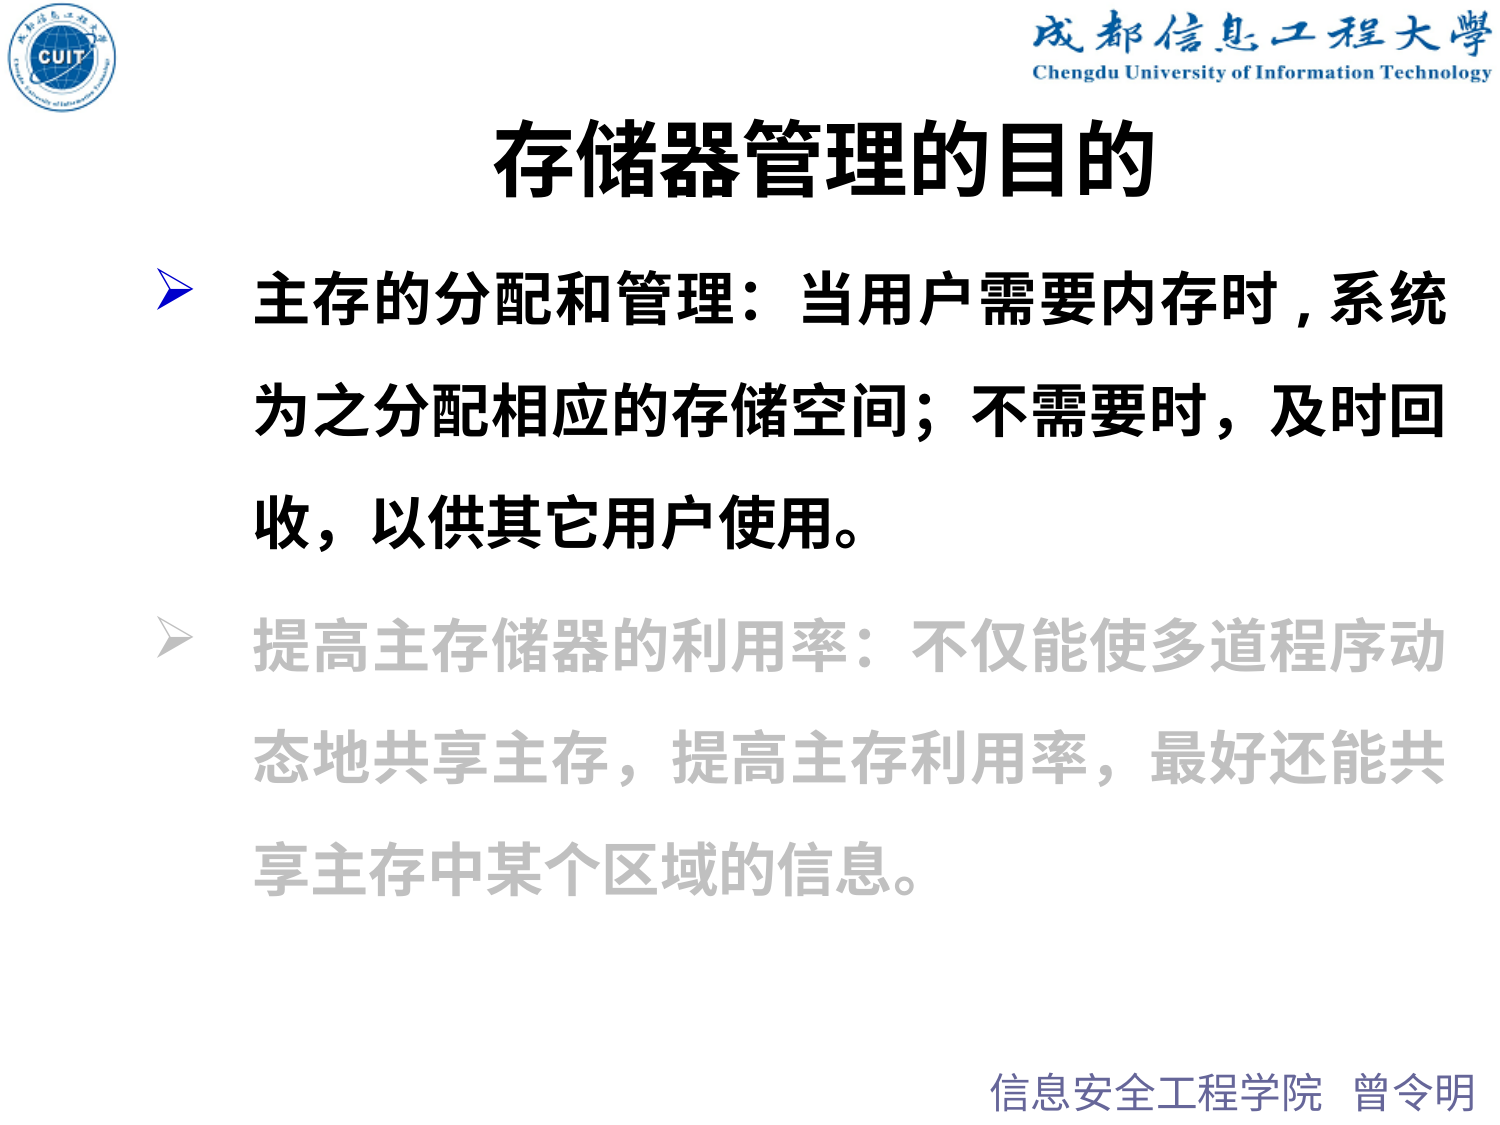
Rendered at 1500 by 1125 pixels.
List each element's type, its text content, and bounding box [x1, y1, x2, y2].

picture [1021, 0, 1500, 91]
text_box 主存的分配和管理：当用户需要内存时,系统为之分配相应的存储空间；不需要时，及时回收，以供其它用户使用。 提高主存储器的利用率：不仅能使多道程序动态地共享主存，提高主存利用率，最好还能共享主存中某个区域的信息。 [62, 212, 1463, 1050]
picture [0, 0, 130, 116]
text_box 存储器管理的目的 [212, 99, 1438, 212]
